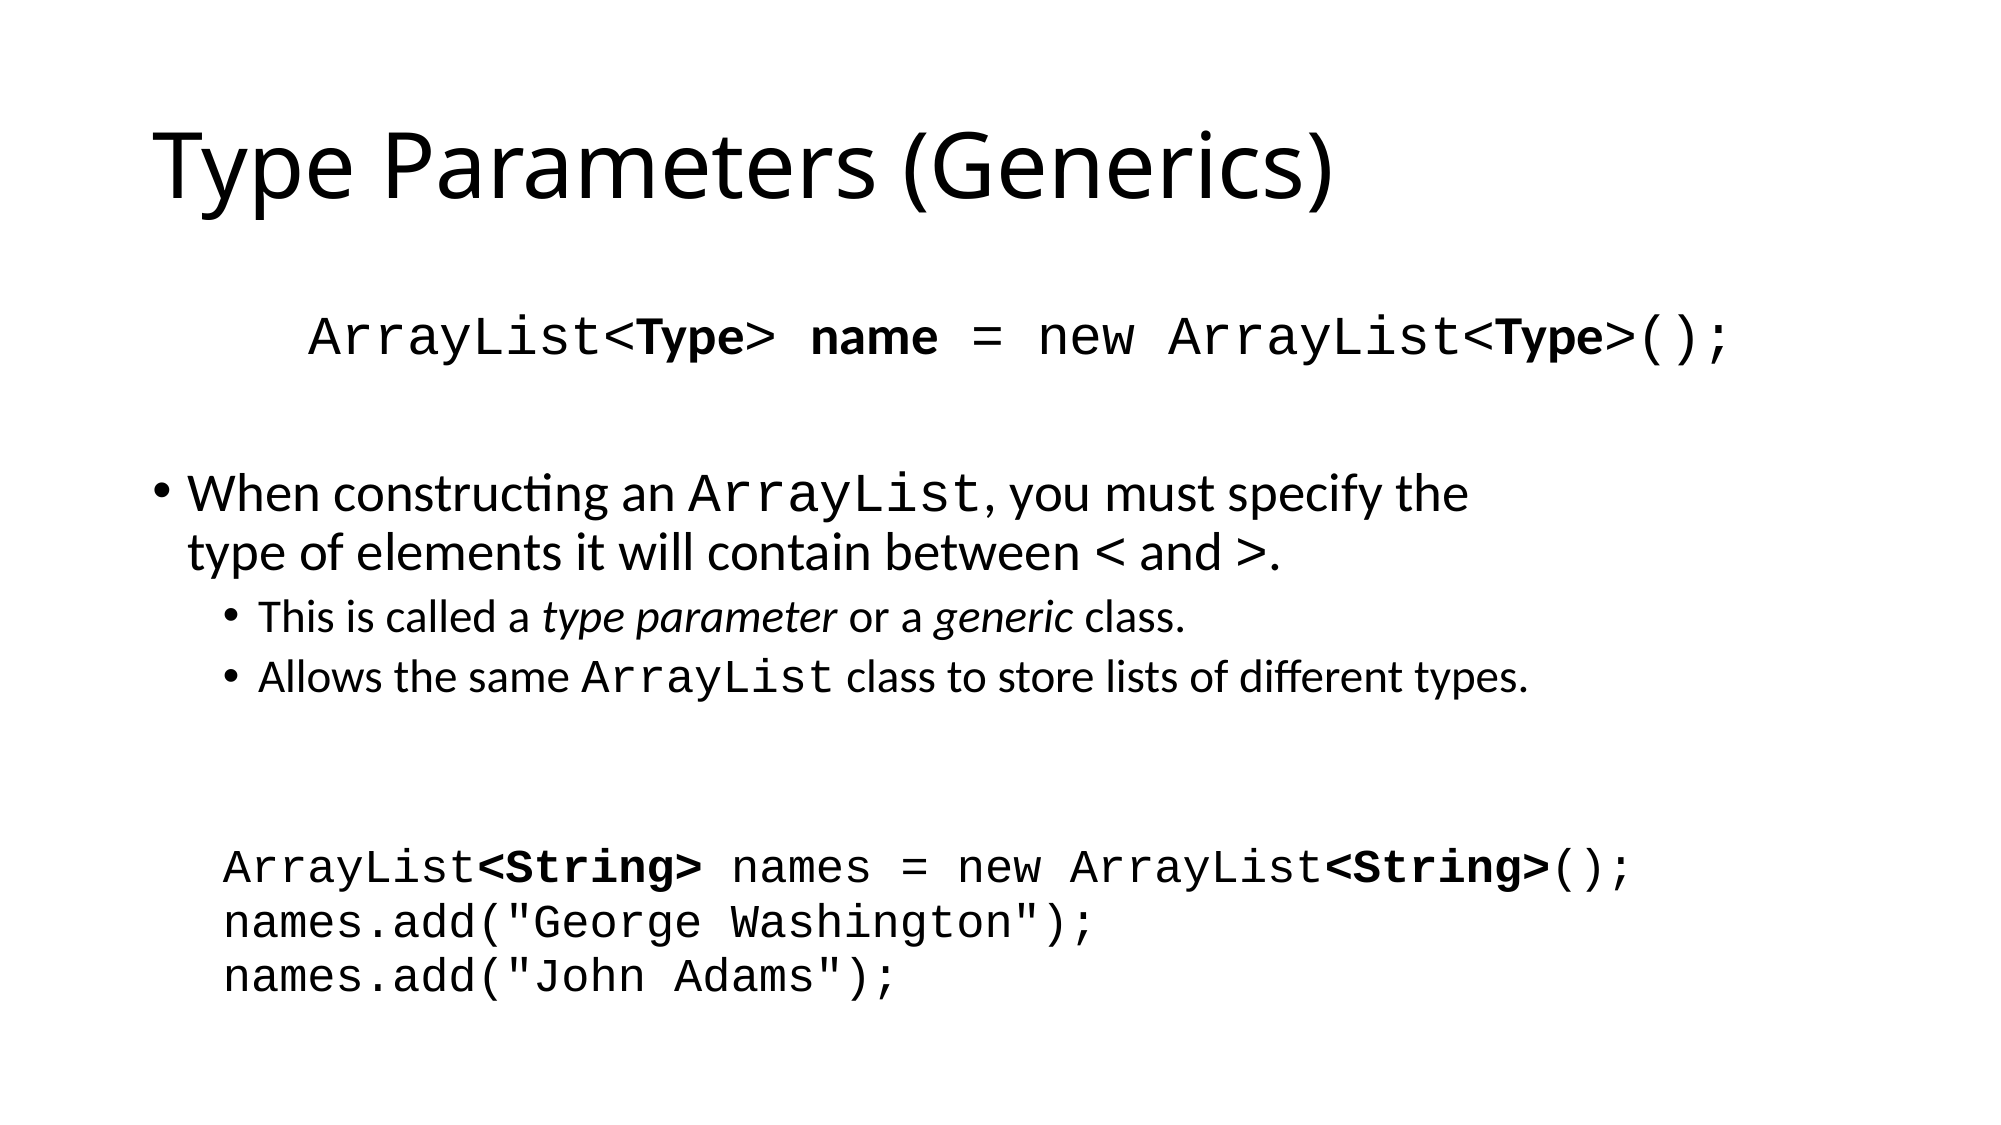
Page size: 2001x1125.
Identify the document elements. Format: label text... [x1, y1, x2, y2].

title Type Parameters (Generics) [137, 59, 1863, 278]
list ArrayList<Type> name = new ArrayList<Type>(); When constructing an ArrayList, you must specify the type of elements it will contain between < and >. This is called a type parameter or a generic class. Allows the same ArrayList class to store lists of different types. ArrayList<String> names = new ArrayList<String>(); names.add("George Washington"); names.add("John Adams"); [137, 299, 1907, 1014]
